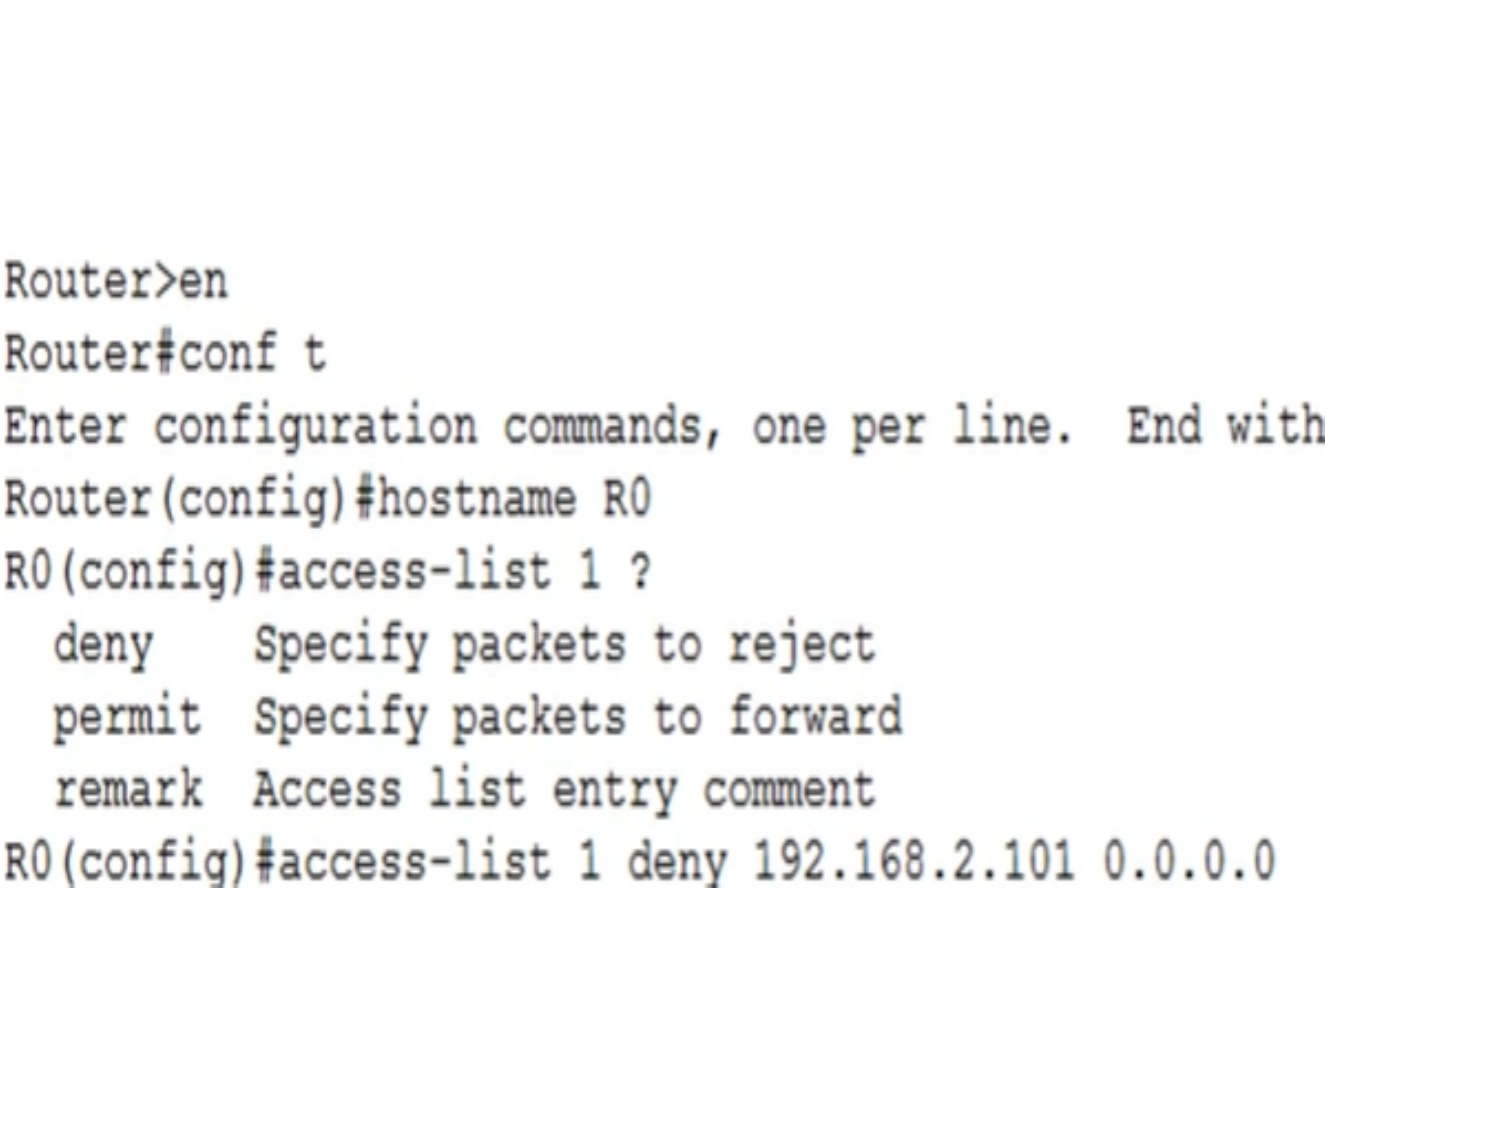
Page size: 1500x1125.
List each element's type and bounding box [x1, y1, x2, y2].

picture [4, 224, 1326, 888]
